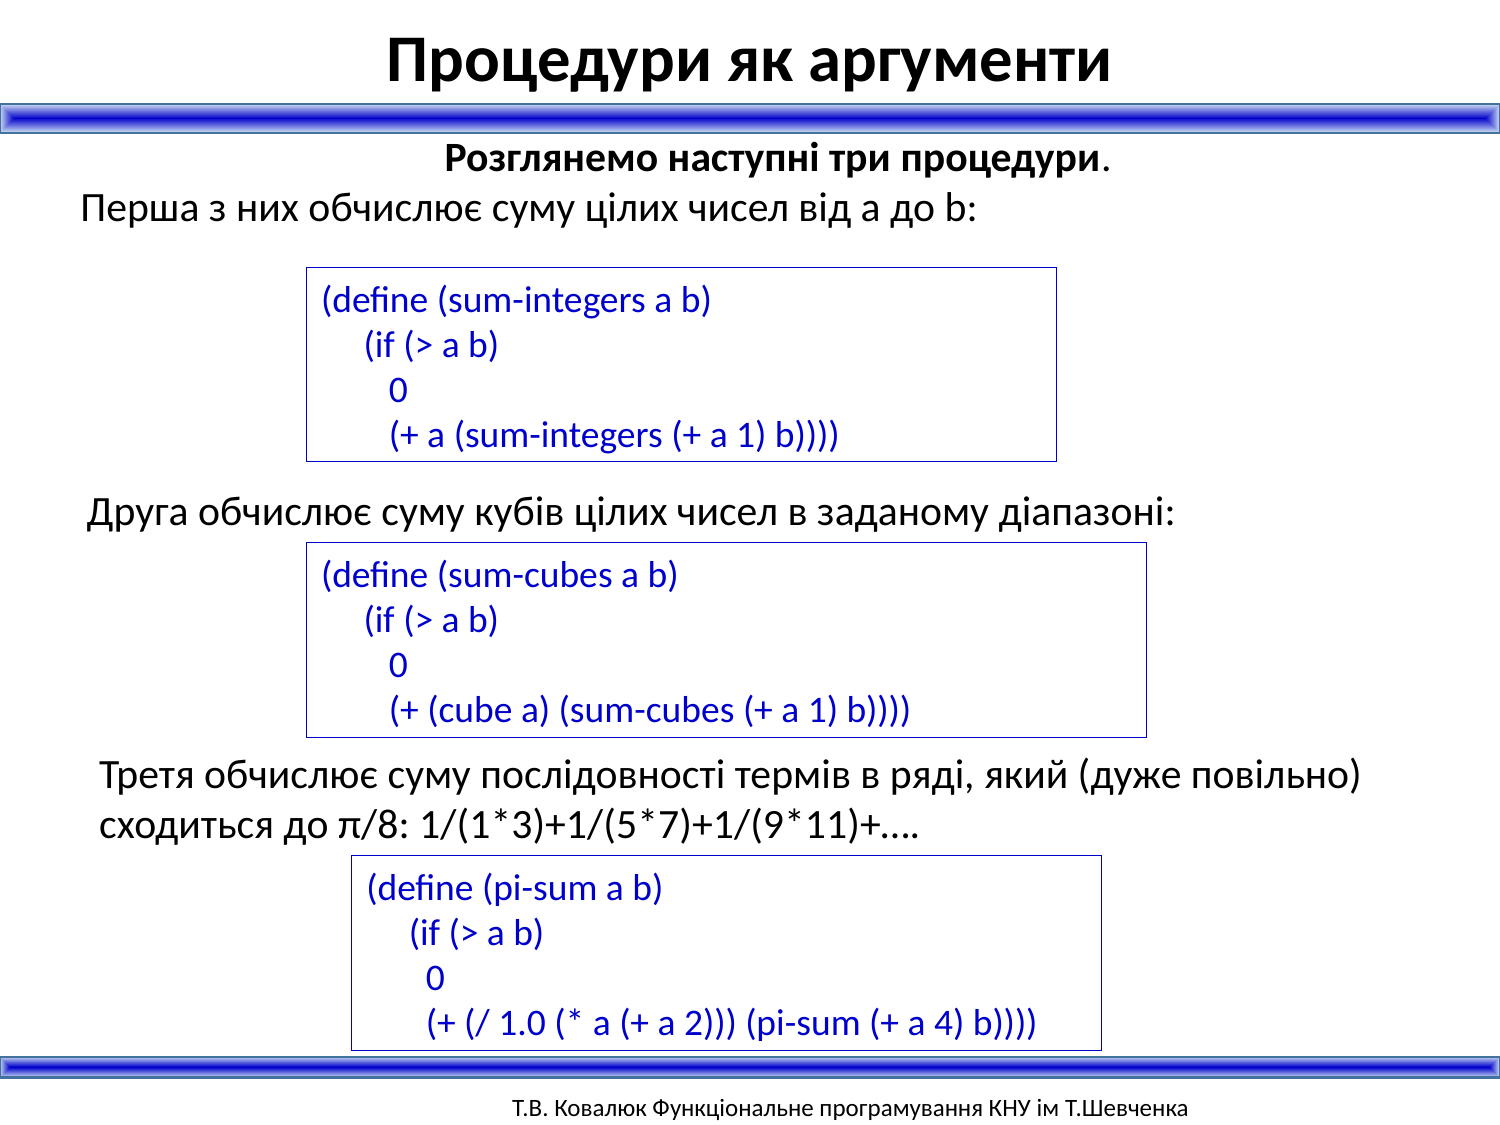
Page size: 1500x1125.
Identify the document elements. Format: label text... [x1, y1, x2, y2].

text_box Третя обчислює суму послідовності термів в ряді, який (дуже повільно) сходиться до π/8: 1/(1*3)+1/(5*7)+1/(9*11)+…. [84, 739, 1413, 854]
text_box Розглянемо наступні три процедури. Перша з них обчислює суму цілих чисел від a до b: [65, 121, 1500, 237]
text_box (define (sum-integers a b) (if (> a b) 0 (+ a (sum-integers (+ a 1) b)))) [306, 267, 1057, 462]
text_box Друга обчислює суму кубів цілих чисел в заданому діапазоні: [71, 476, 1413, 542]
text_box Процедури як аргументи [0, 7, 1500, 102]
text_box (define (sum-cubes a b) (if (> a b) 0 (+ (cube a) (sum-cubes (+ a 1) b)))) [306, 542, 1147, 738]
text_box (define (pi-sum a b) (if (> a b) 0 (+ (/ 1.0 (* a (+ a 2))) (pi-sum (+ a 4) b)))) [351, 855, 1102, 1051]
